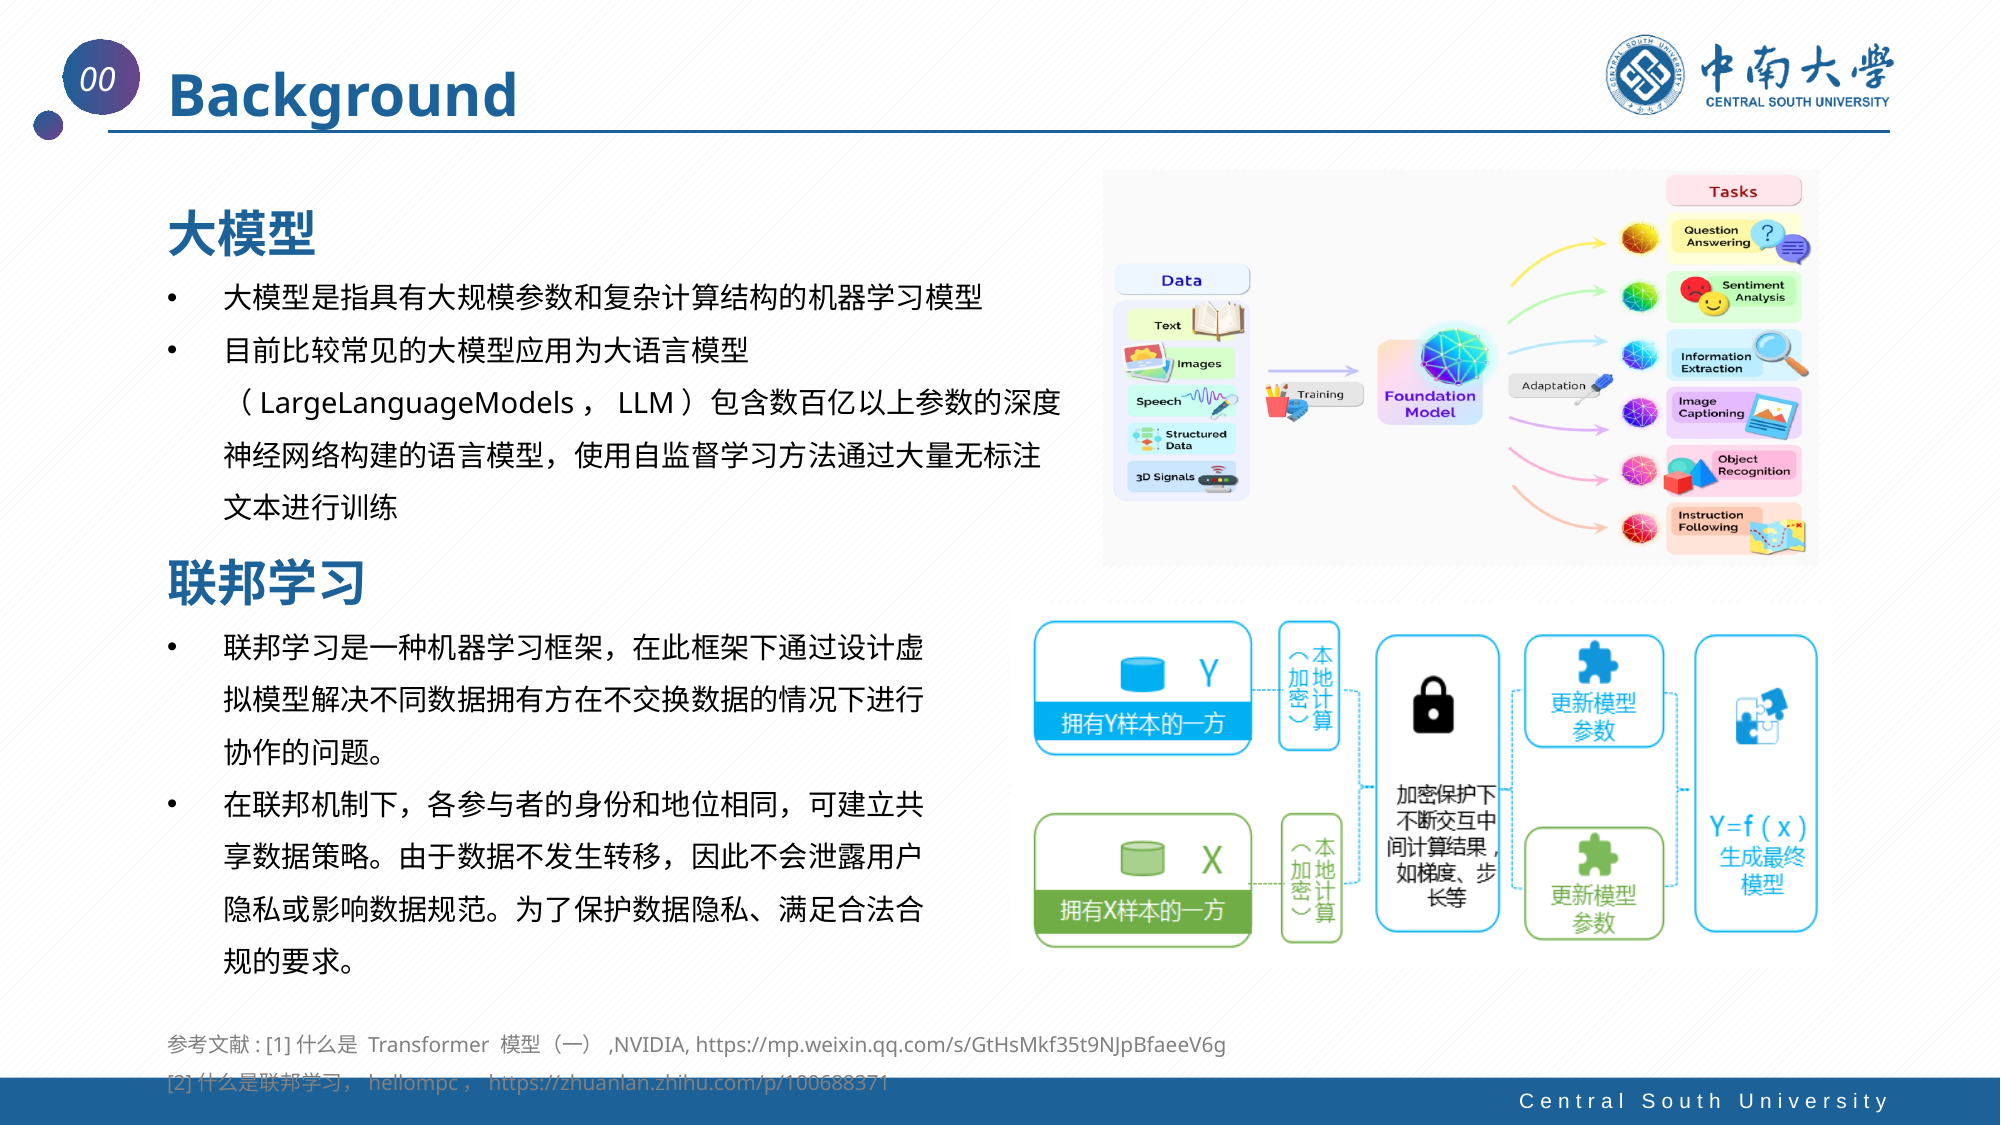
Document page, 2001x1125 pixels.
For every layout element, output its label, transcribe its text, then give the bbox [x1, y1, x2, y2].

picture [1102, 170, 1819, 565]
picture [1010, 603, 1832, 967]
text_box [0, 1077, 2000, 1125]
text_box 参考文献: [1]什么是 Transformer 模型（一）,NVIDIA, https://mp.weixin.qq.com/s/GtHsMkf35t9NJpBfaeeV6g [2]什么是联邦学习，hellompc，https://zhuanlan.zhihu.com/p/100688371 [152, 1012, 1873, 1076]
text_box 大模型 大模型是指具有大规模参数和复杂计算结构的机器学习模型 目前比较常见的大模型应用为大语言模型（LargeLanguageModels，LLM）包含数百亿以上参数的深度神经网络构建的语言模型，使用自监督学习方法通过大量无标注文本进行训练 [152, 164, 1086, 532]
text_box Central South University [1504, 1080, 1902, 1120]
text_box 联邦学习 联邦学习是一种机器学习框架，在此框架下通过设计虚拟模型解决不同数据拥有方在不交换数据的情况下进行协作的问题。 在联邦机制下，各参与者的身份和地位相同，可建立共享数据策略。由于数据不发生转移，因此不会泄露用户隐私或影响数据规范。为了保护数据隐私、满足合法合规的要求。 [152, 514, 965, 800]
picture [1595, 28, 1907, 121]
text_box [33, 38, 153, 140]
text_box Background [152, 15, 1011, 128]
